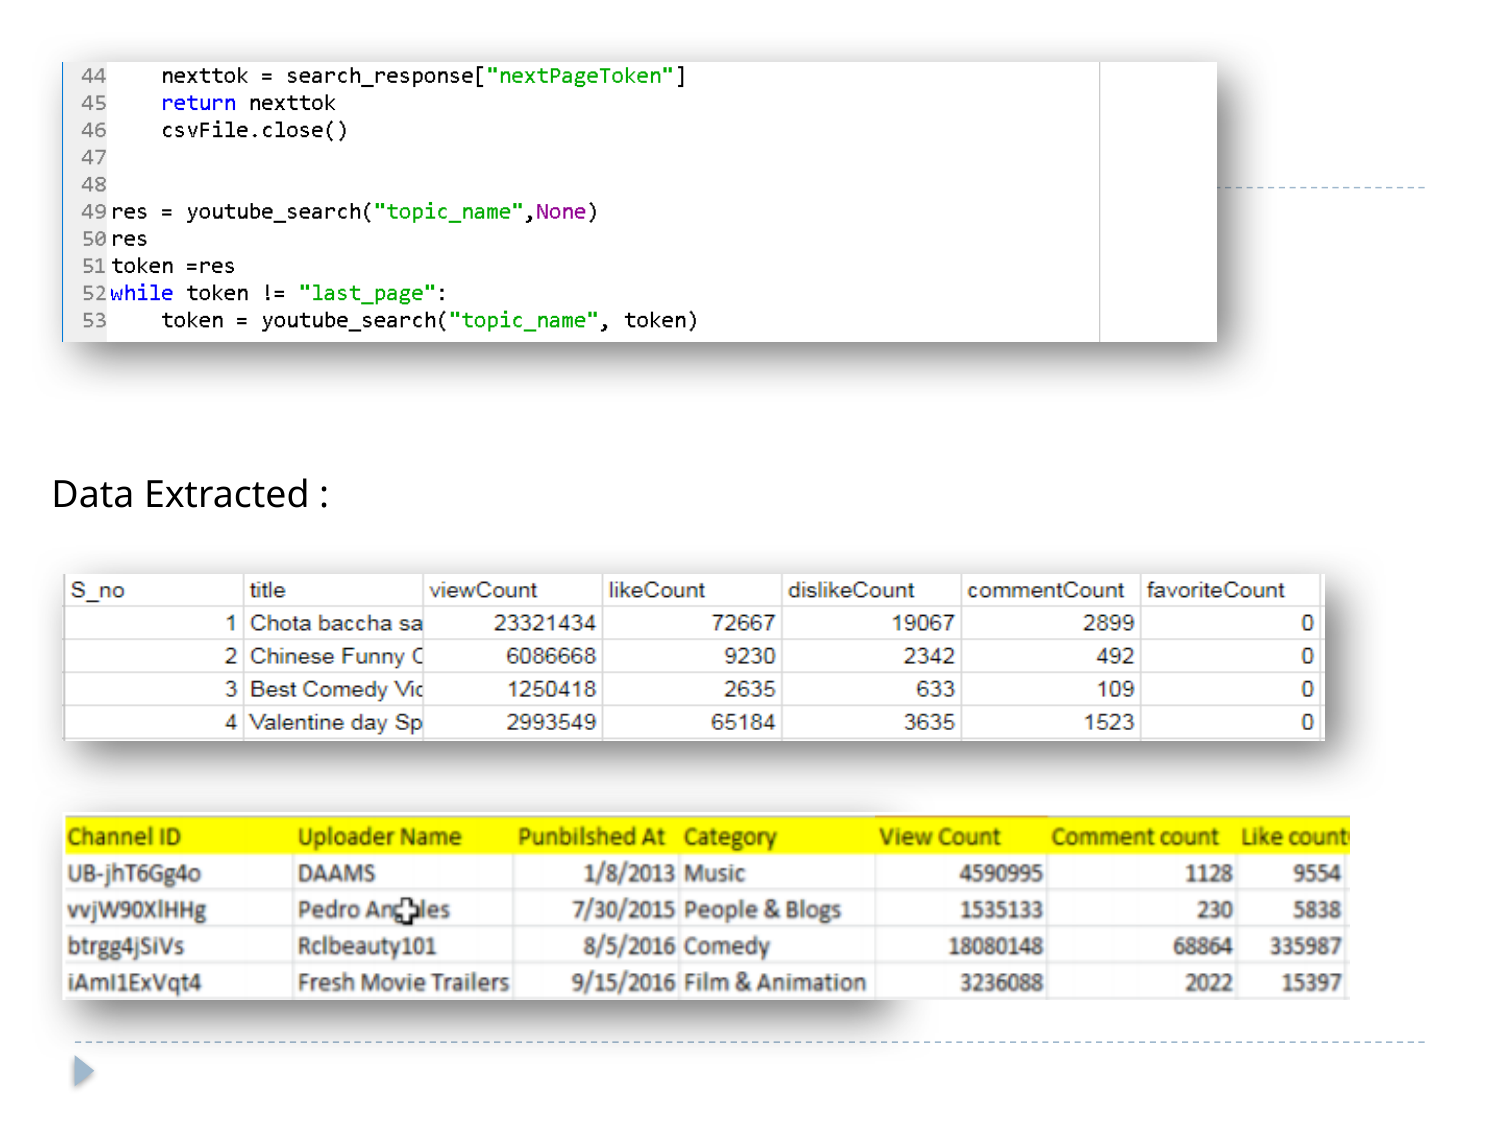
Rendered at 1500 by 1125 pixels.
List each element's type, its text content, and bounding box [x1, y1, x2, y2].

picture [62, 812, 1351, 1001]
picture [62, 574, 1326, 741]
text_box Data Extracted : [36, 462, 345, 523]
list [62, 62, 1217, 342]
